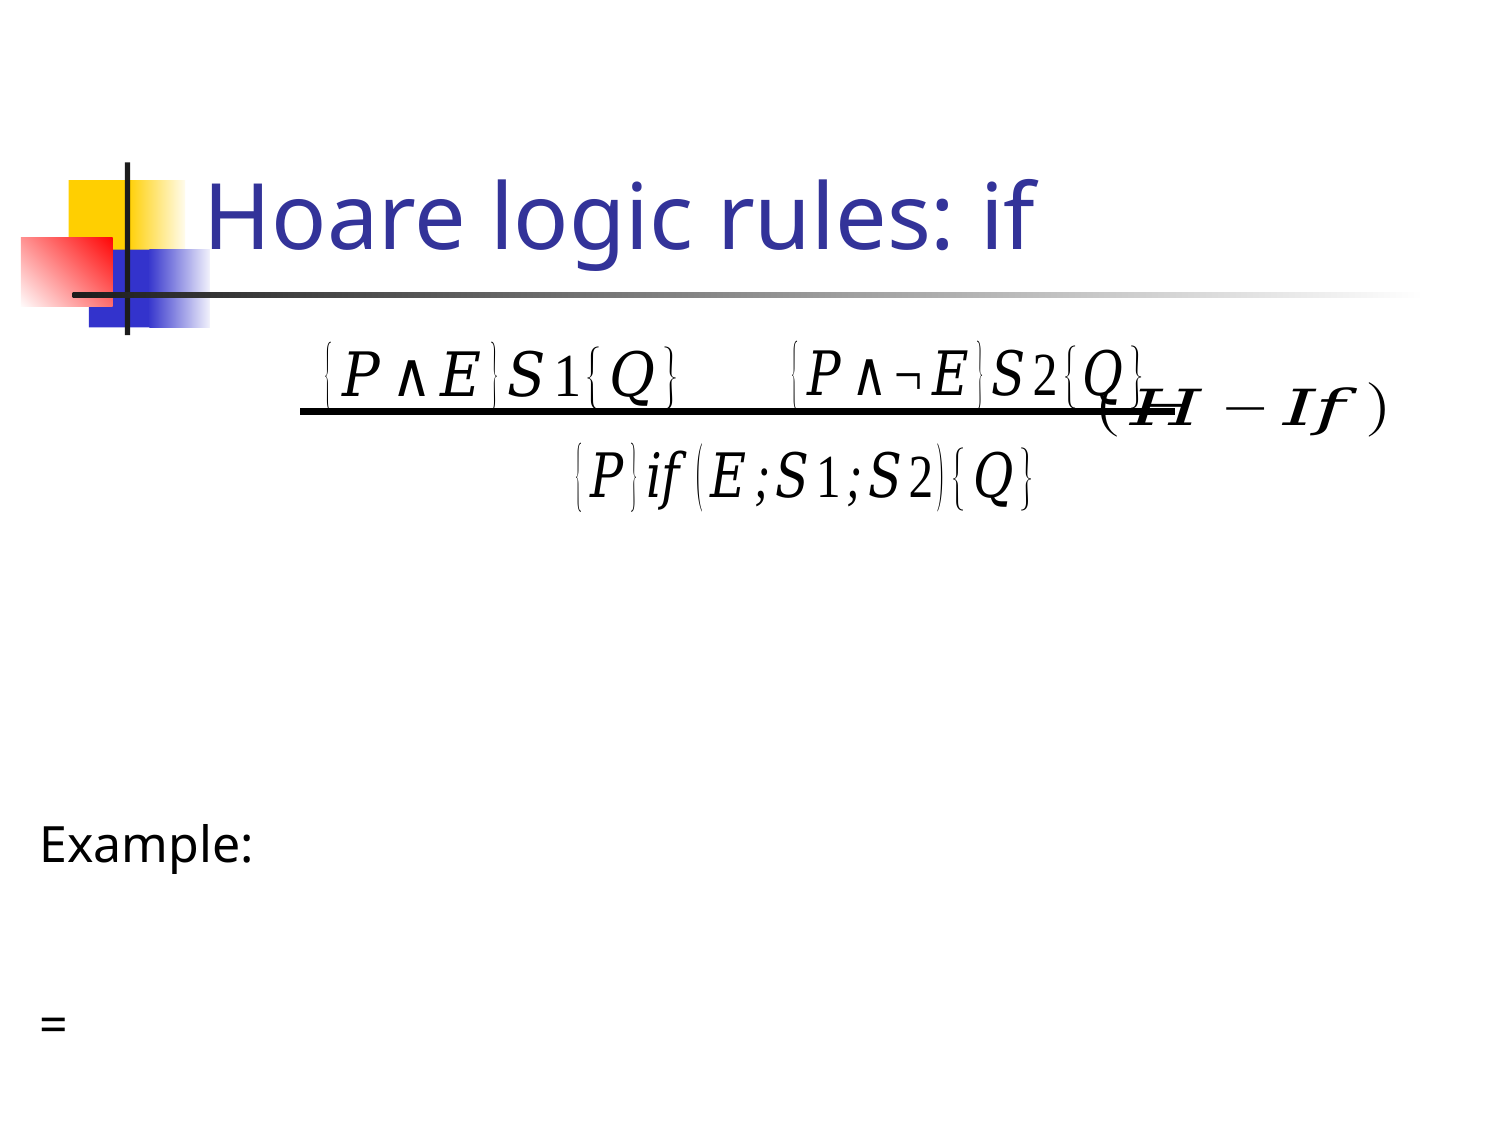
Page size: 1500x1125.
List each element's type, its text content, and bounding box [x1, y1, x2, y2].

title Hoare logic rules: if [188, 35, 1468, 275]
